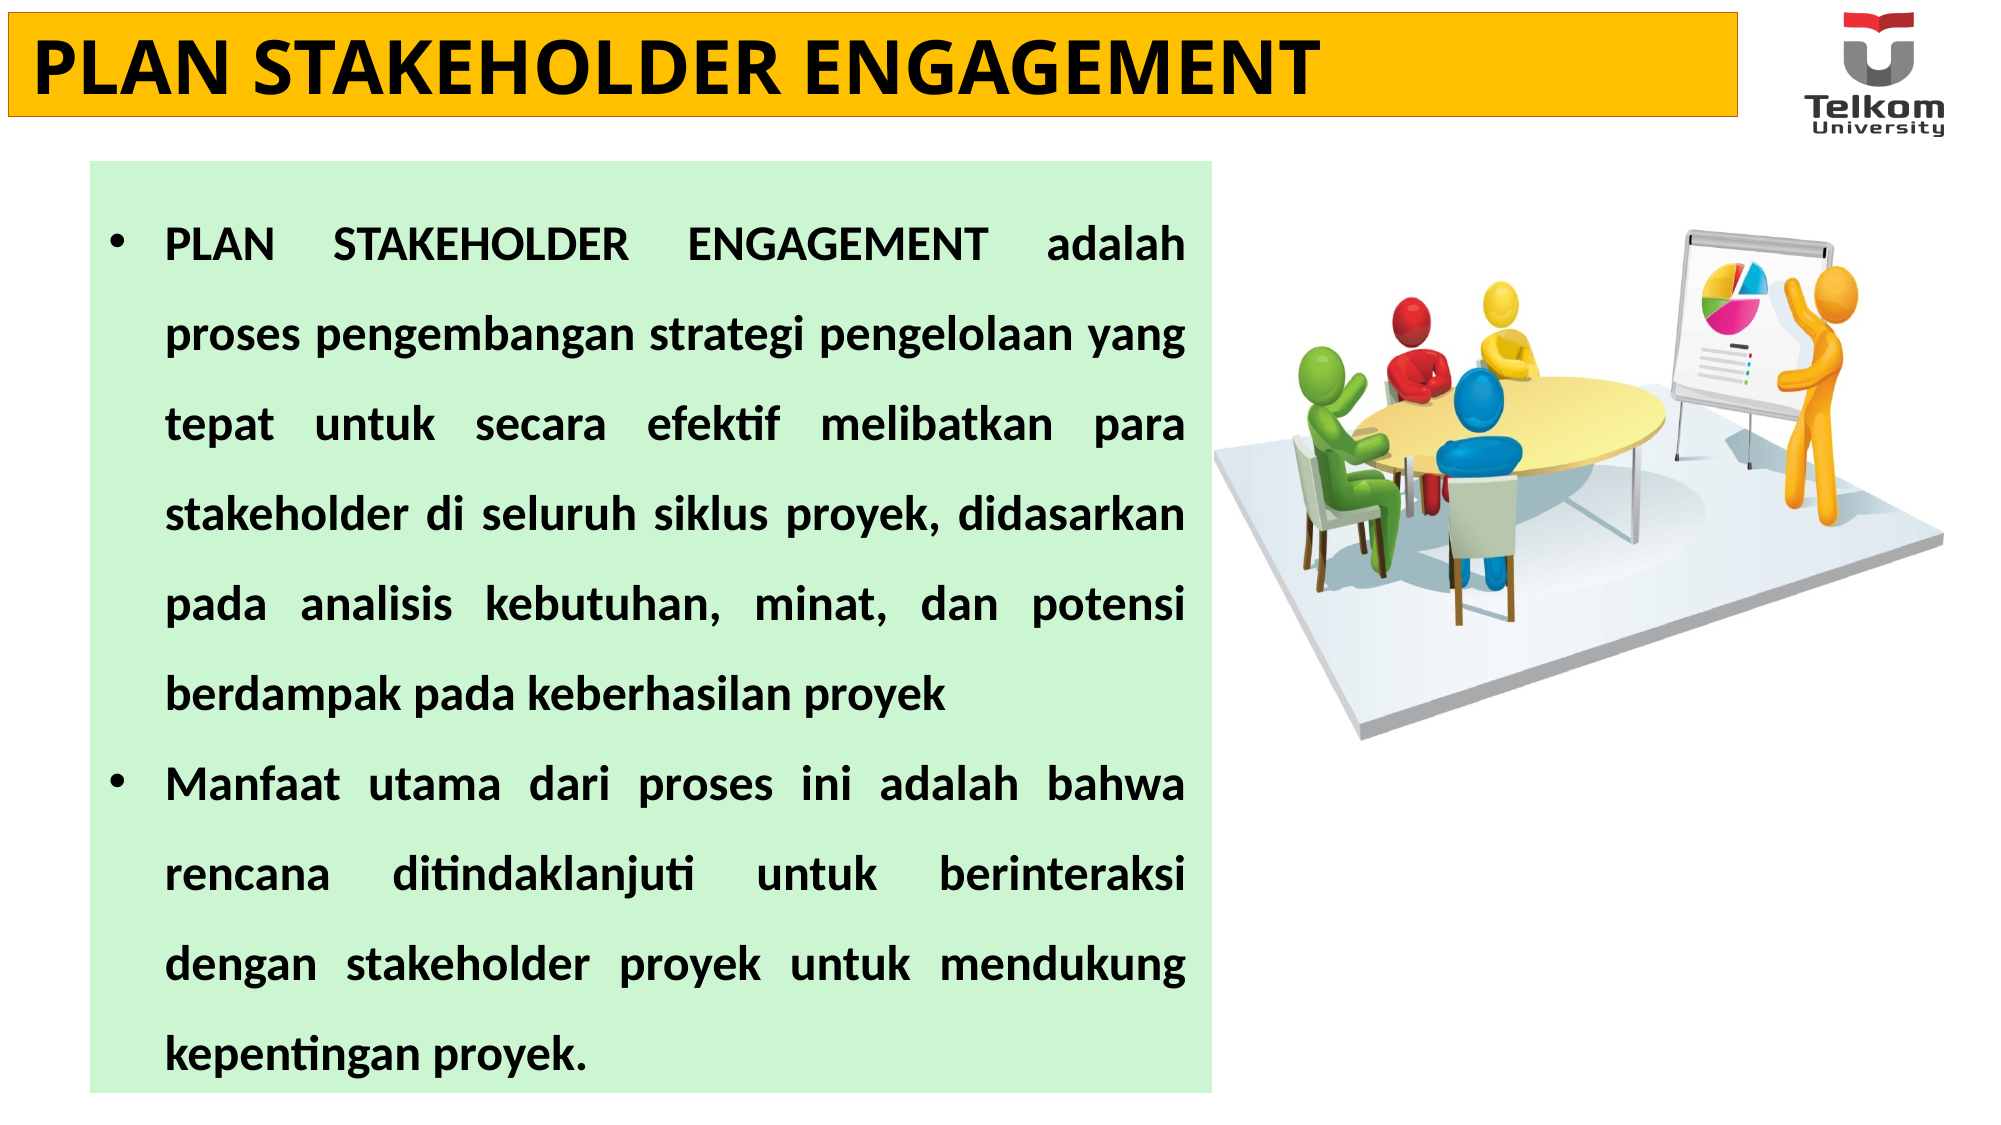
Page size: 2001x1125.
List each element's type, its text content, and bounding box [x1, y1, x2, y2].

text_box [90, 161, 1212, 1093]
picture [1214, 161, 1944, 809]
picture [1804, 12, 1944, 137]
text_box PLAN STAKEHOLDER ENGAGEMENT [8, 12, 1738, 117]
